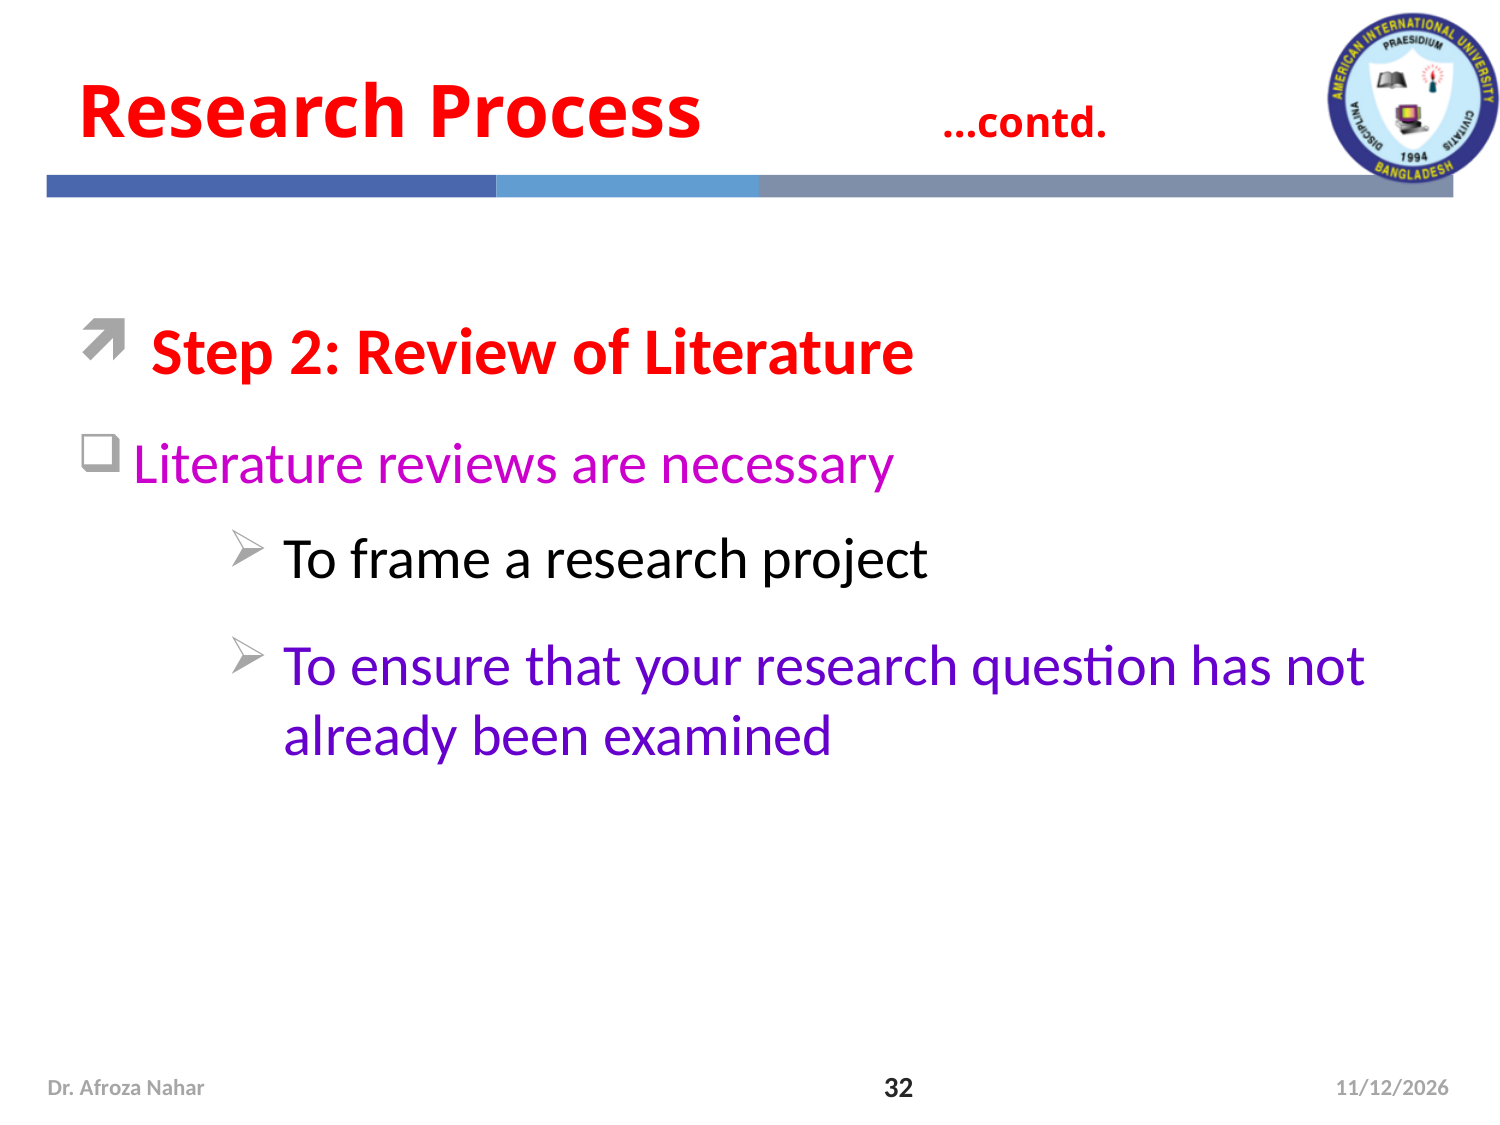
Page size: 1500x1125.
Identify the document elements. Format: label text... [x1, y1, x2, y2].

slide_number 32 [825, 1055, 929, 1115]
subtitle Step 2: Review of Literature Literature reviews are necessary To frame a research project To ensure that your research question has not already been examined [62, 299, 1450, 1013]
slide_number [1114, 1055, 1465, 1116]
footer Dr. Afroza Nahar [32, 1055, 600, 1116]
picture [1324, 9, 1500, 188]
title Research Process ...contd. [62, 9, 1425, 160]
